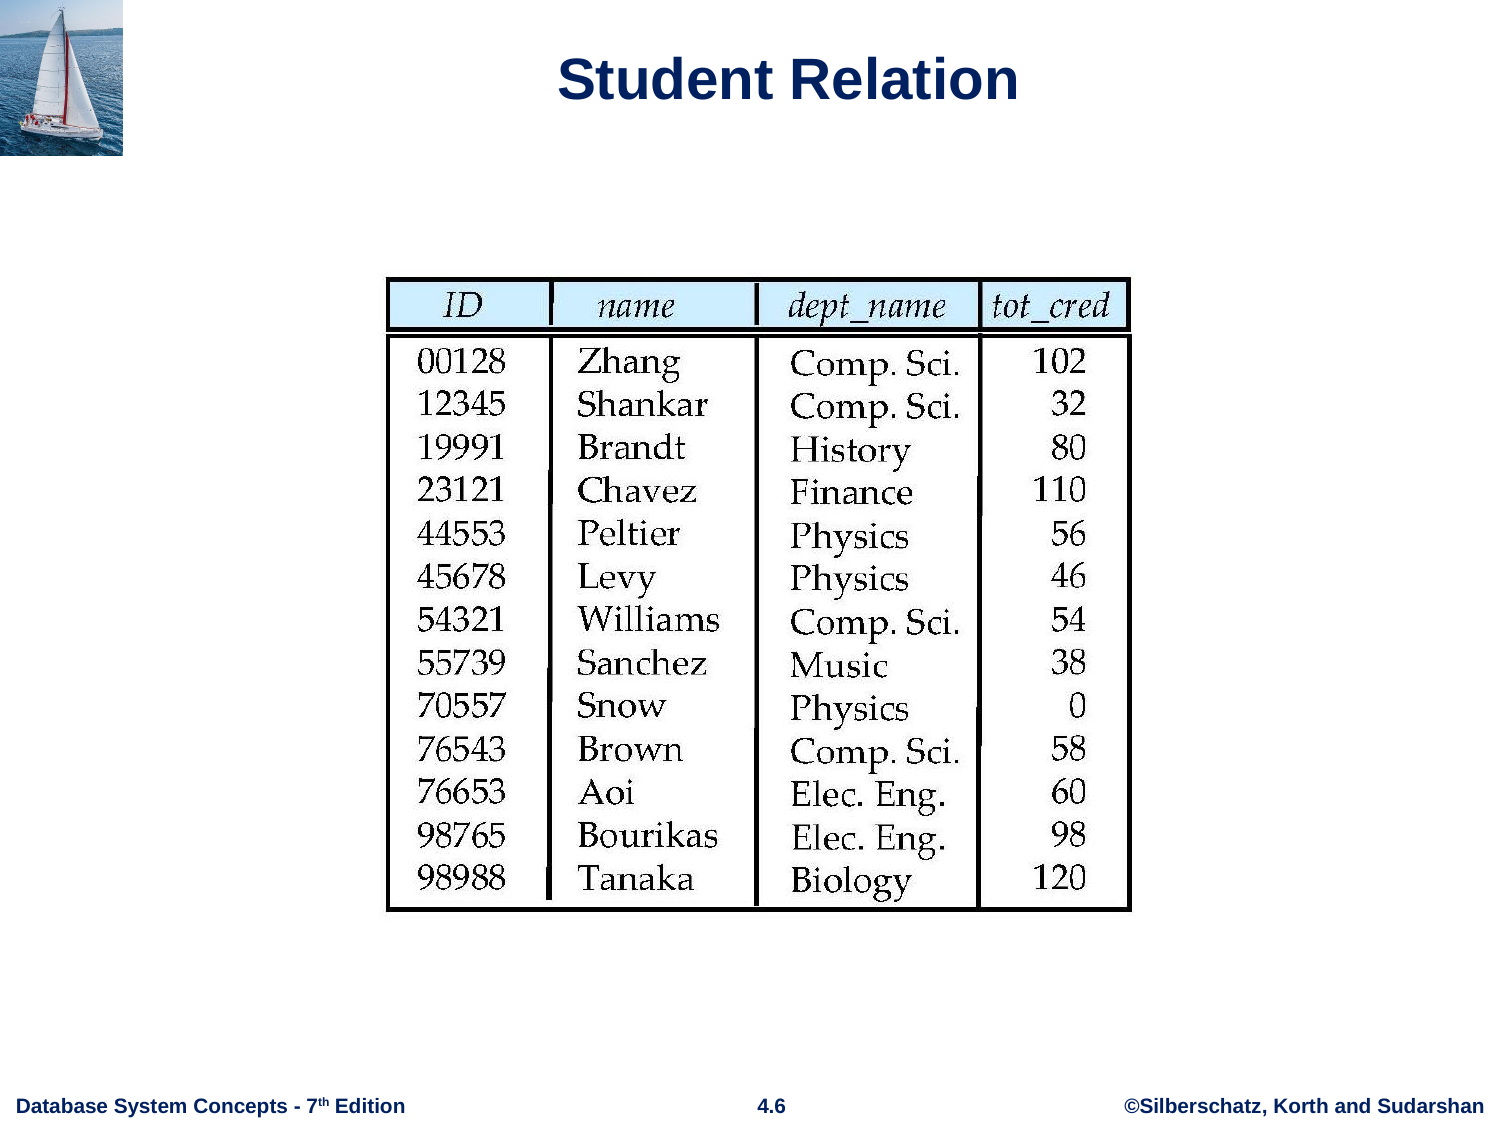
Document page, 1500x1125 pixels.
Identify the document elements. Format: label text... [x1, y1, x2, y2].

picture [0, 0, 123, 156]
title Student Relation [125, 18, 1452, 120]
picture [375, 260, 1135, 937]
